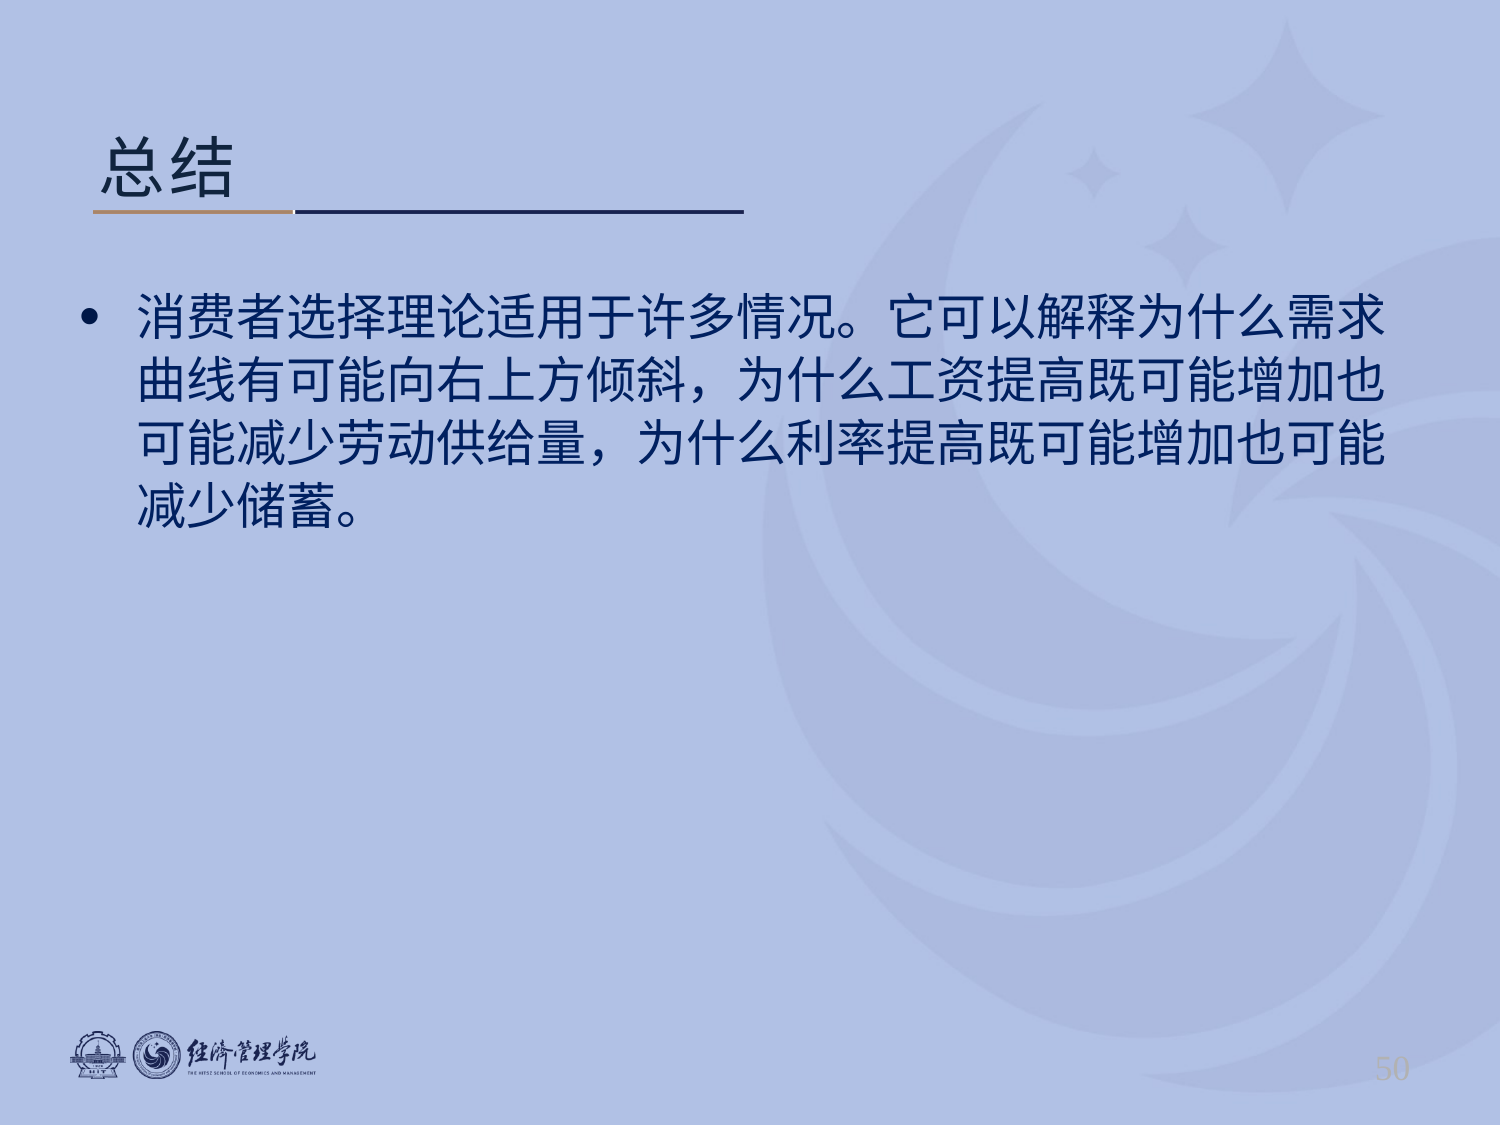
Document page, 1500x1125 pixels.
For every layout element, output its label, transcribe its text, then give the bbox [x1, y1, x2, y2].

title 总结 [83, 87, 1471, 206]
picture [0, 0, 1500, 1125]
list 消费者选择理论适用于许多情况。它可以解释为什么需求曲线有可能向右上方倾斜，为什么工资提高既可能增加也可能减少劳动供给量，为什么利率提高既可能增加也可能减少储蓄。 [64, 275, 1415, 1125]
